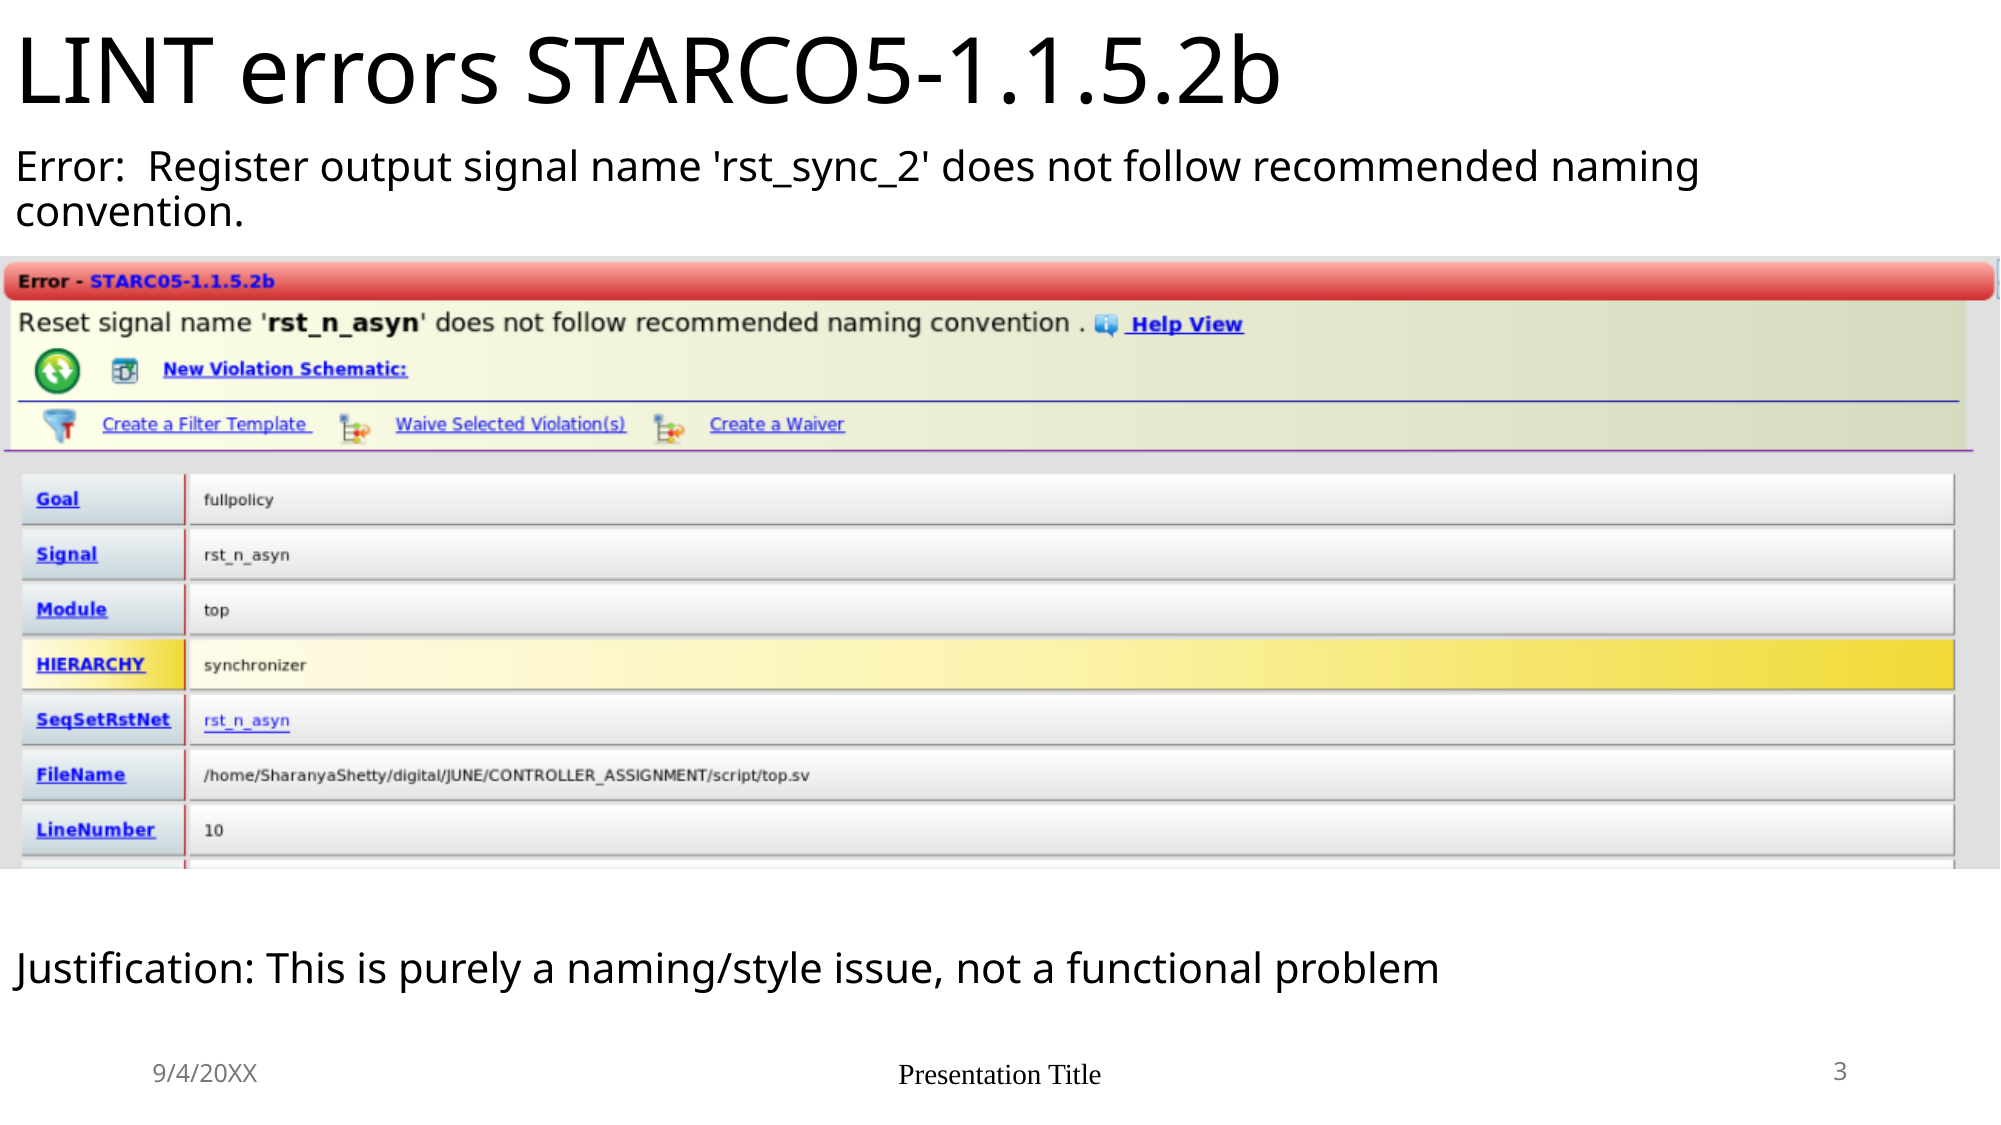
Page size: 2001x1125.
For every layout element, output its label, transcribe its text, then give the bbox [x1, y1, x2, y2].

footer Presentation Title [662, 1042, 1338, 1103]
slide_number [137, 1042, 588, 1103]
picture [0, 256, 2000, 869]
slide_number 3 [1412, 1042, 1863, 1103]
text_box Justification: This is purely a naming/style issue, not a functional problem [0, 934, 1983, 1000]
text_box Error: Register output signal name 'rst_sync_2' does not follow recommended naming convention. [0, 126, 1882, 256]
title LINT errors STARCO5-1.1.5.2b [0, 0, 1668, 126]
